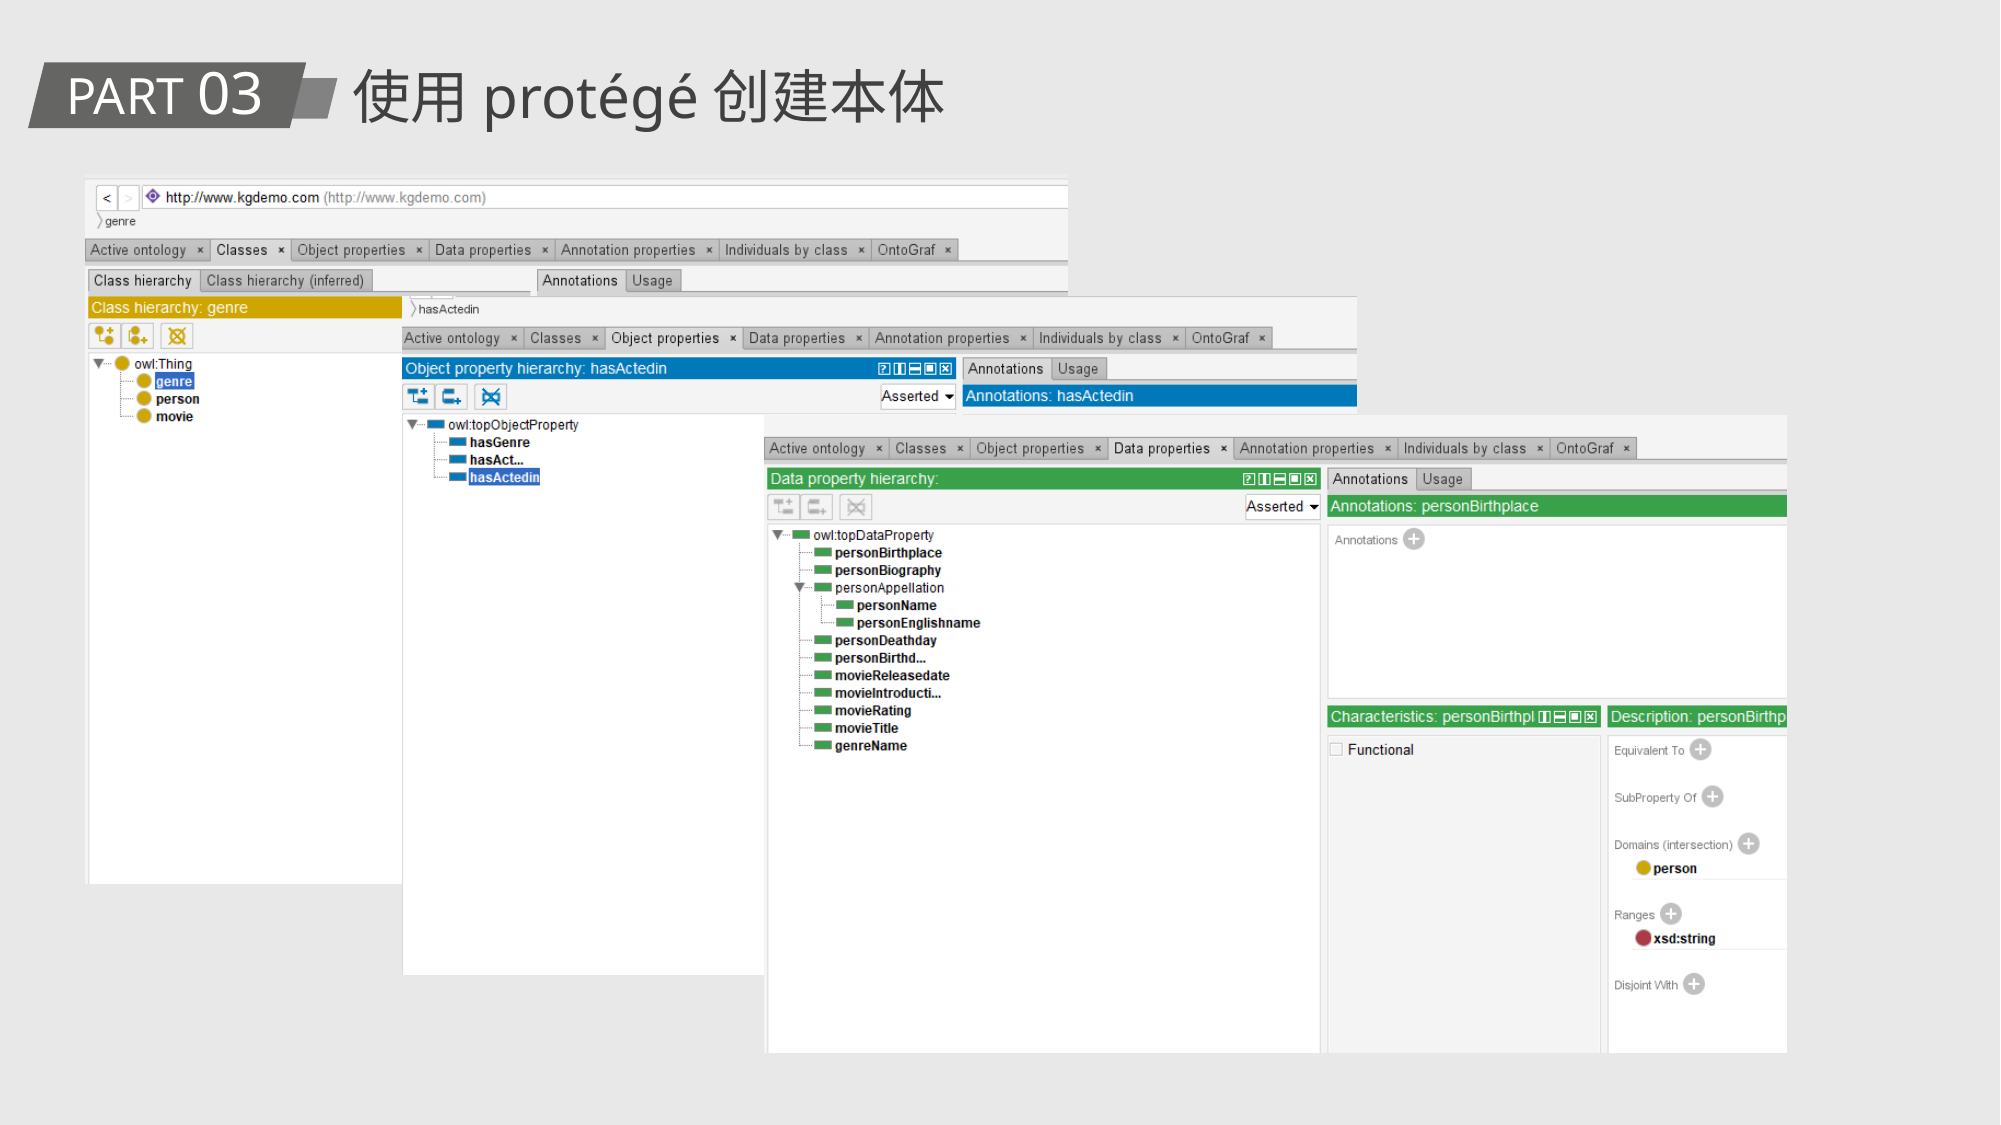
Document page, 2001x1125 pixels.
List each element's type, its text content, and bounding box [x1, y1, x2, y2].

text_box 使用protégé创建本体 [337, 52, 1068, 138]
text_box PART 03 [51, 48, 283, 134]
text_box [26, 61, 51, 130]
picture [85, 174, 1787, 1053]
text_box [294, 77, 337, 120]
text_box [283, 61, 308, 130]
